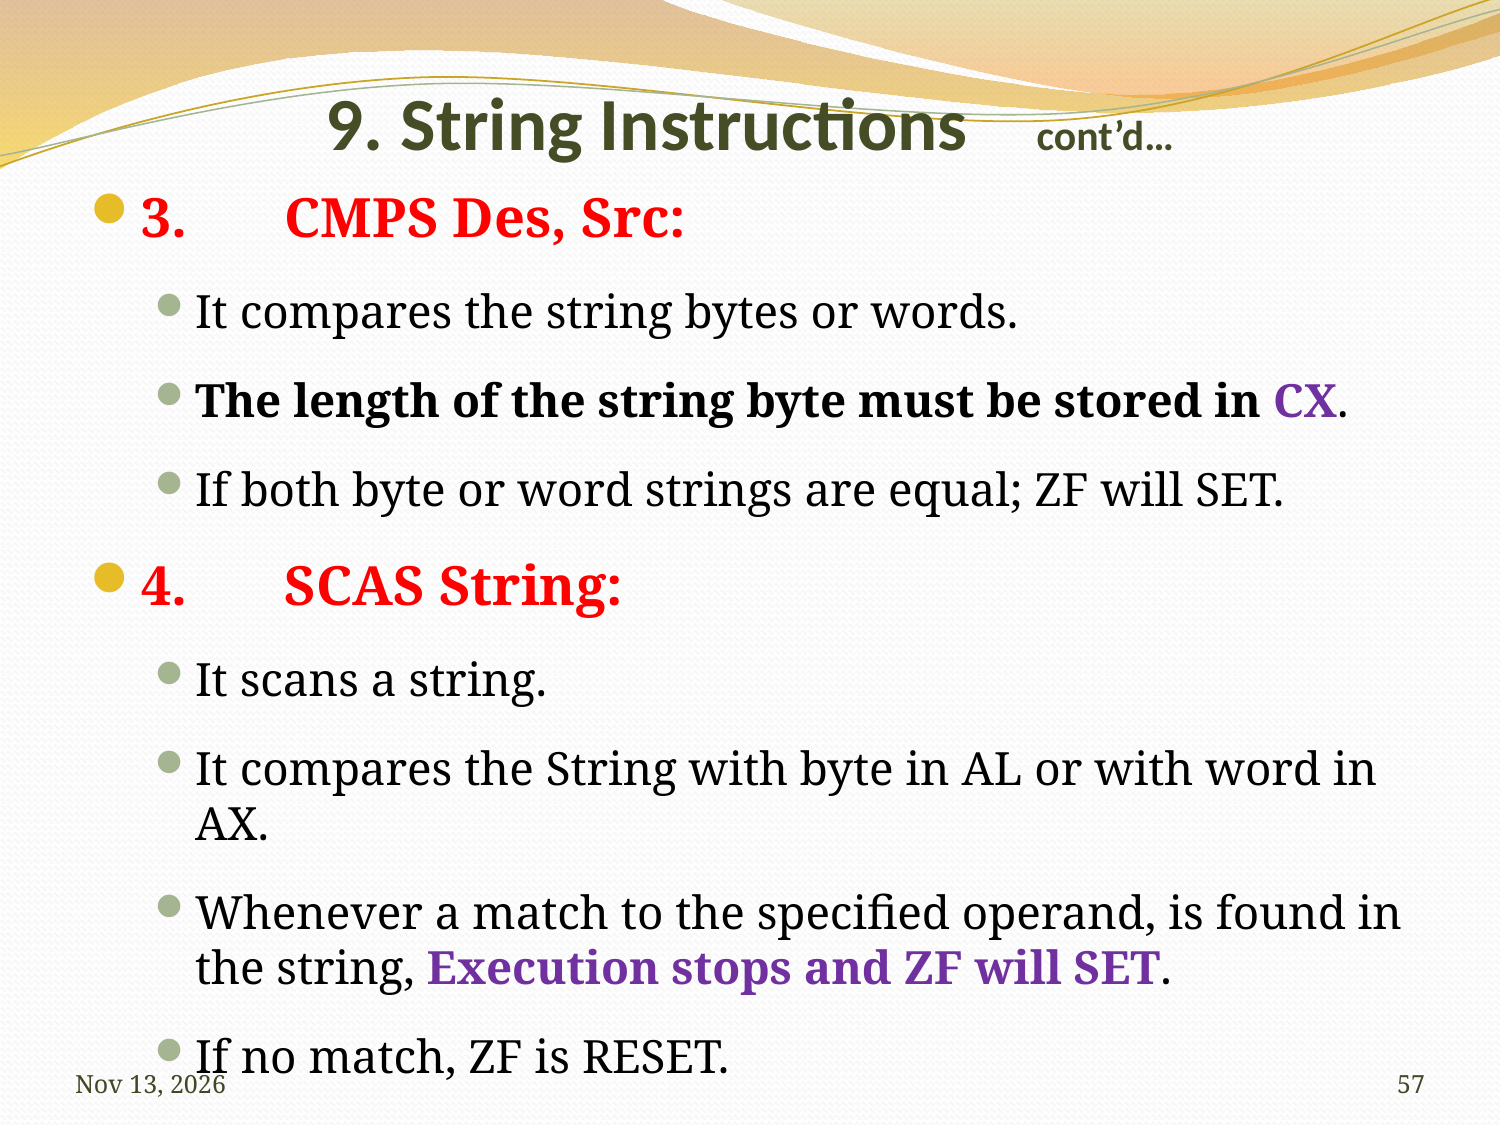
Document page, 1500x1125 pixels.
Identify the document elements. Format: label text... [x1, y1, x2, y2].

title 9. String Instructions cont’d… [74, 23, 1426, 166]
list 3. CMPS Des, Src: It compares the string bytes or words. The length of the string byte must be stored in CX. If both byte or word strings are equal; ZF will SET. 4. SCAS String: It scans a string. It compares the String with byte in AL or with word in AX. Whenever a match to the specified operand, is found in the string, Execution stops and ZF will SET. If no match, ZF is RESET. [74, 175, 1426, 1079]
slide_number 57 [1299, 1042, 1425, 1103]
slide_number 7-Jan-19 [75, 1042, 425, 1103]
